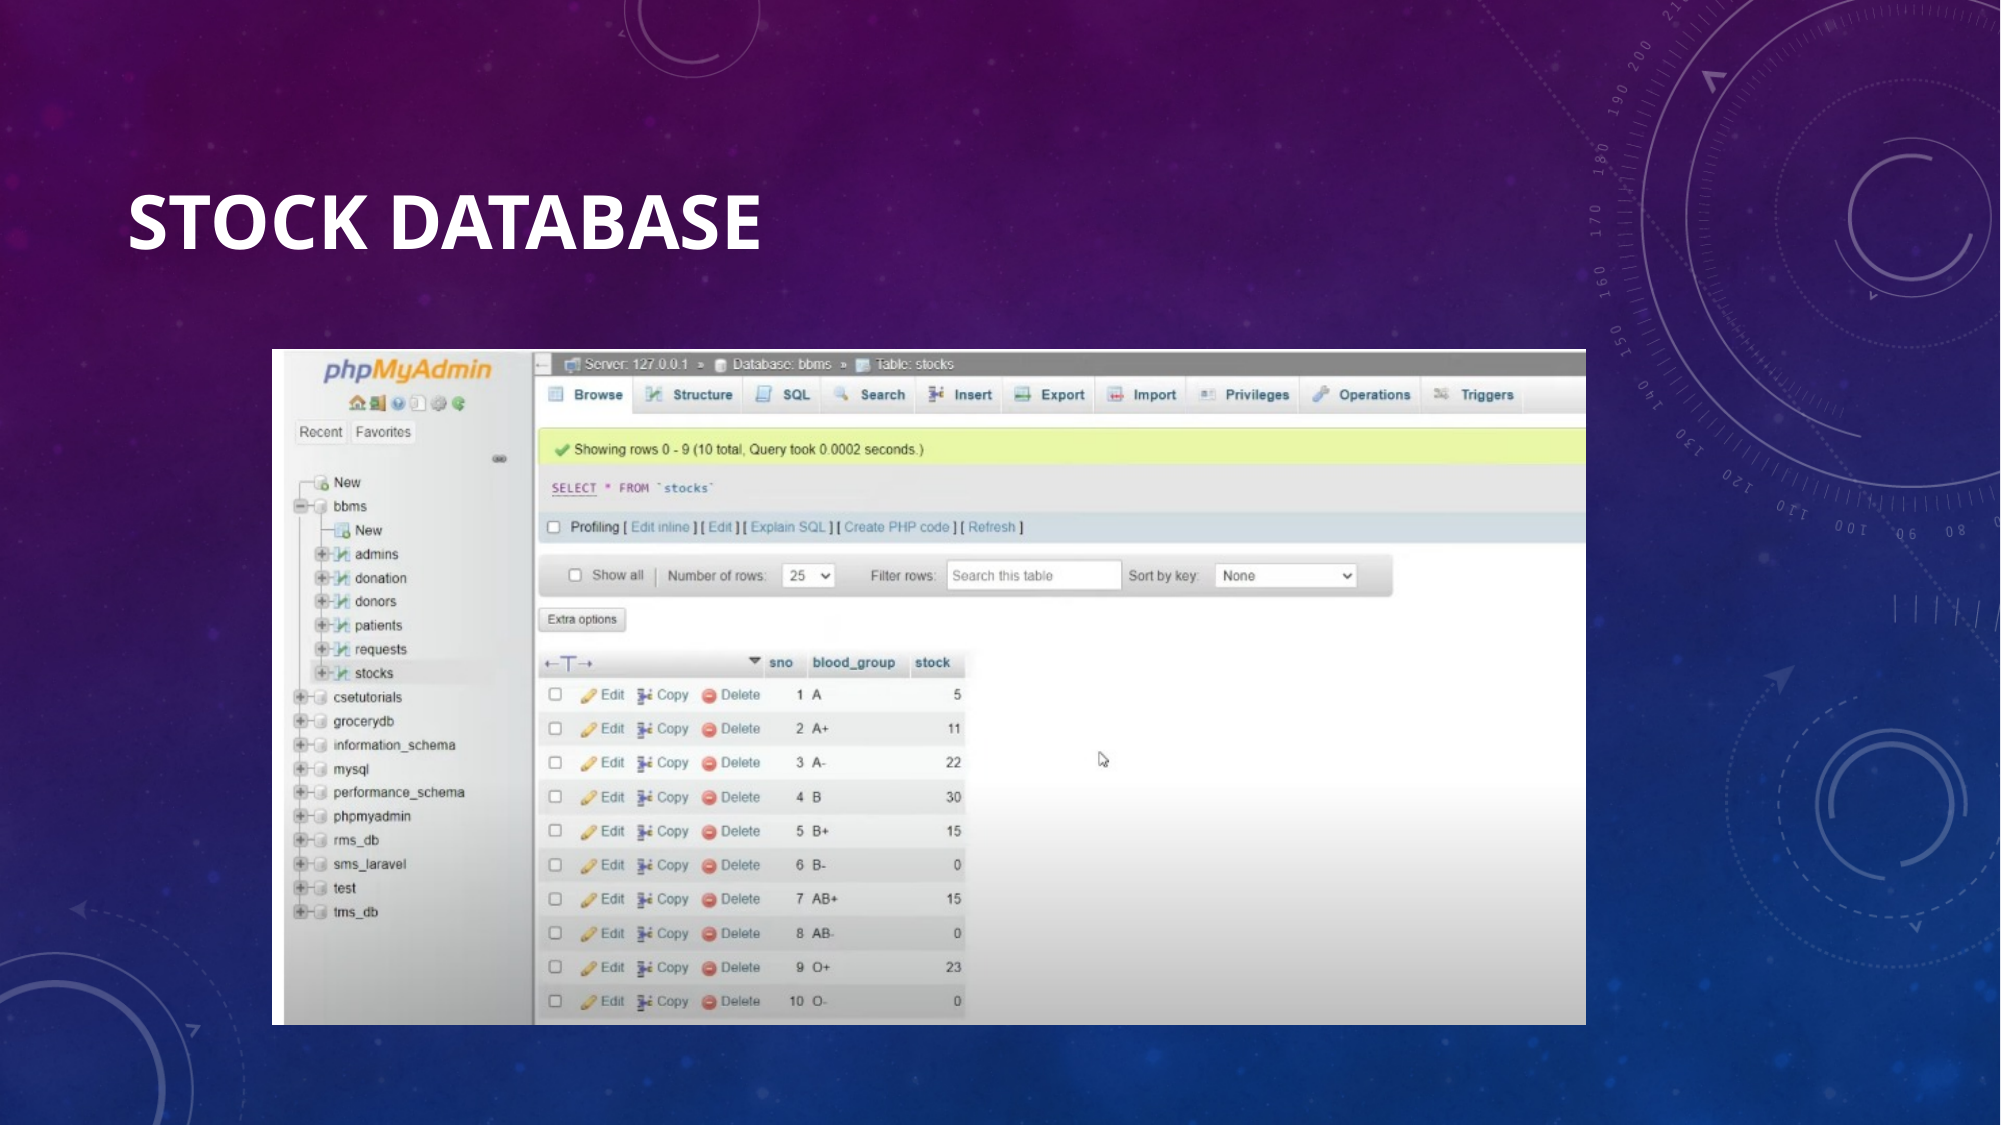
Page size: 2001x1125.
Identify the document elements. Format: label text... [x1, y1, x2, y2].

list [272, 349, 1586, 1026]
title Stock database [112, 99, 1775, 339]
picture [0, 0, 2001, 1125]
